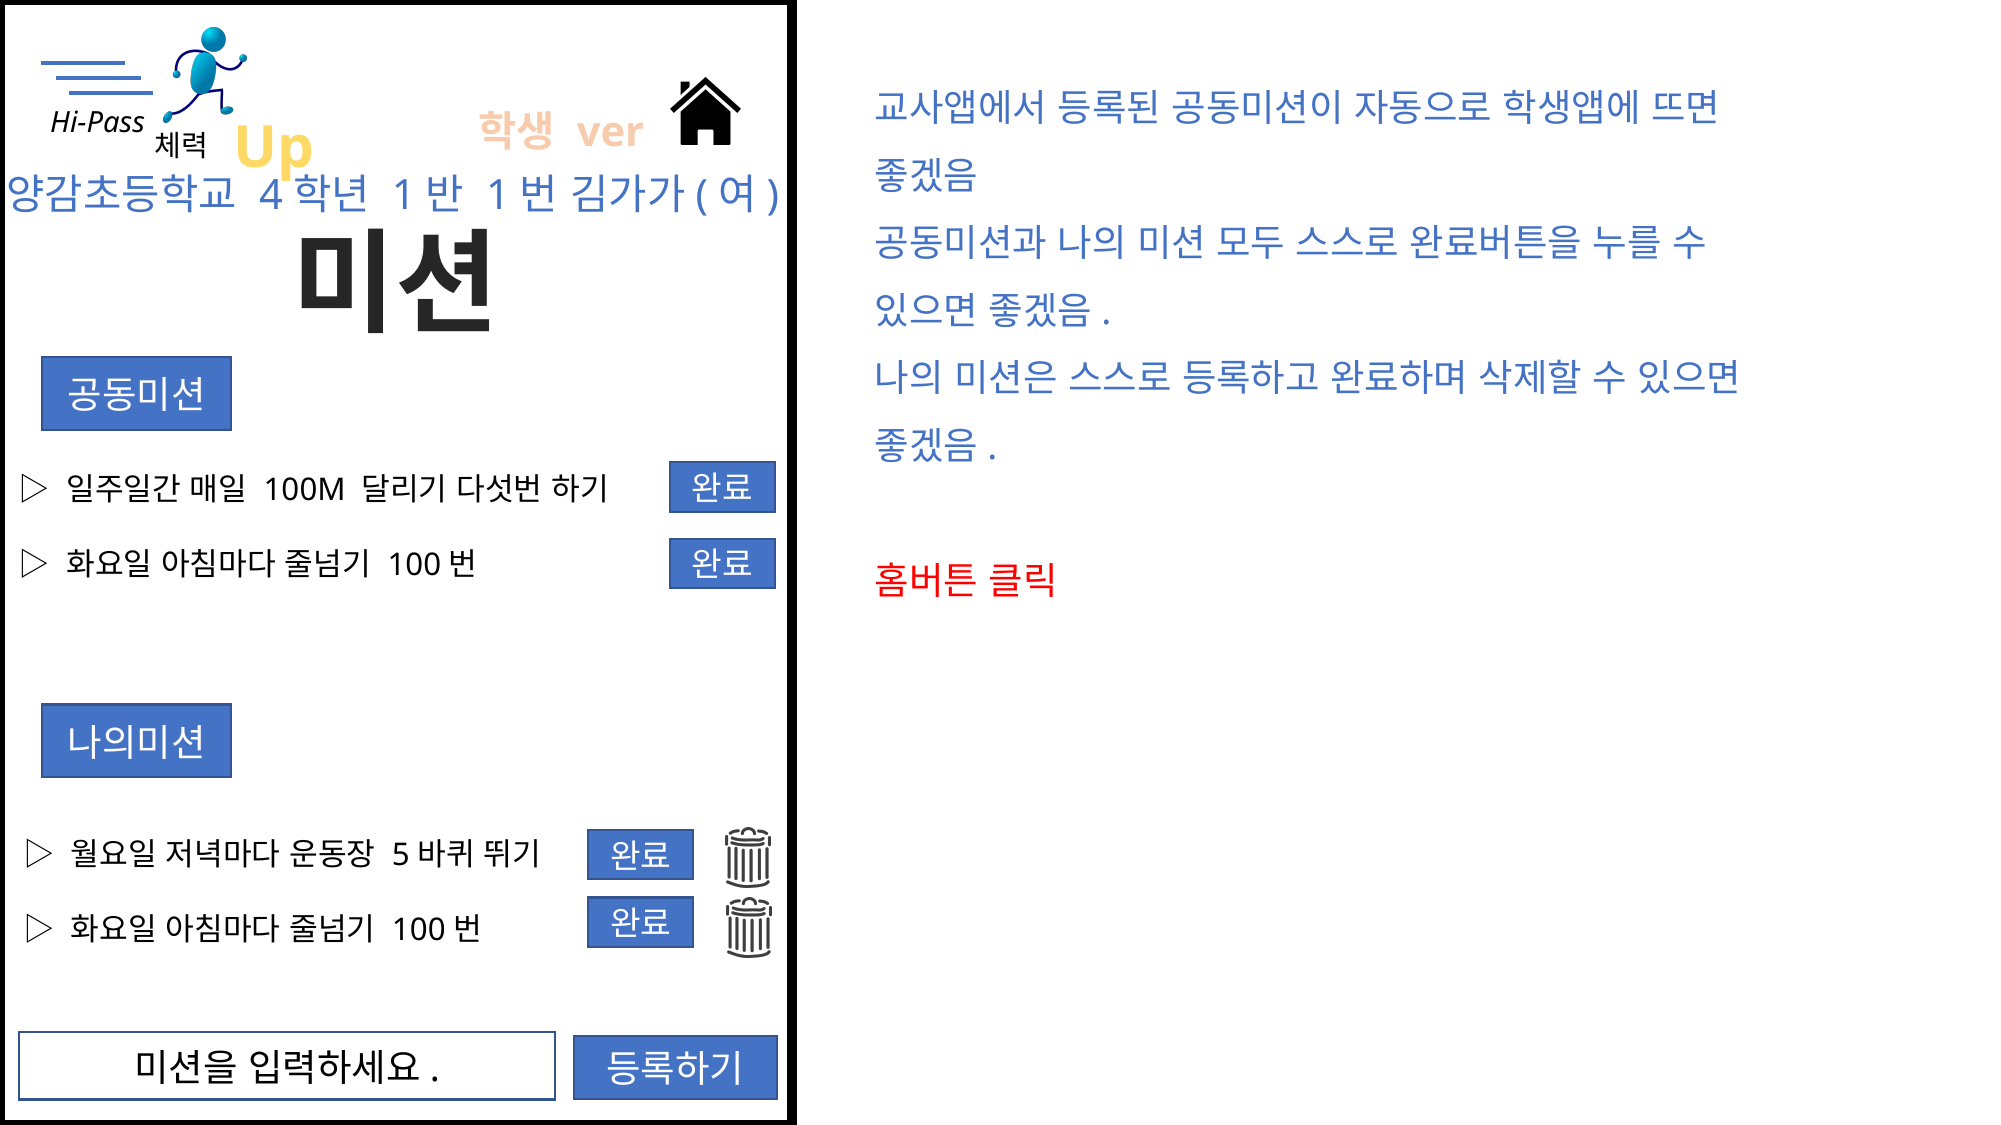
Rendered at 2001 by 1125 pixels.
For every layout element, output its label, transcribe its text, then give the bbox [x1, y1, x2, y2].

picture [725, 827, 771, 888]
text_box ▷ 일주일간 매일 100M 달리기 다섯번 하기 ▷ 화요일 아침마다 줄넘기 100번 [4, 462, 690, 590]
text_box 양감초등학교 4학년 1반 1번 김가가(여) [0, 160, 805, 226]
text_box [0, 226, 793, 1125]
text_box ▷ 월요일 저녁마다 운동장 5바퀴 뛰기 ▷ 화요일 아침마다 줄넘기 100번 [8, 827, 694, 955]
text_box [433, 77, 741, 164]
text_box 나의미션 [41, 703, 232, 778]
text_box 미션을 입력하세요. [18, 1031, 556, 1101]
text_box 미션 [277, 226, 515, 354]
text_box [0, 0, 793, 160]
text_box 완료 [669, 461, 776, 513]
text_box 공동미션 [41, 356, 232, 431]
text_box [35, 27, 331, 188]
text_box 완료 [587, 896, 694, 948]
text_box 교사앱에서 등록된 공동미션이 자동으로 학생앱에 뜨면 좋겠음 공동미션과 나의 미션 모두 스스로 완료버튼을 누를 수 있으면 좋겠음. 나의 미션은 스스로 등록하고 완료하며 삭제할 수 있으면 좋겠음. 홈버튼 클릭 [860, 54, 1797, 610]
text_box 완료 [587, 829, 694, 880]
picture [726, 897, 772, 958]
text_box 등록하기 [573, 1035, 778, 1100]
text_box 완료 [669, 538, 776, 589]
